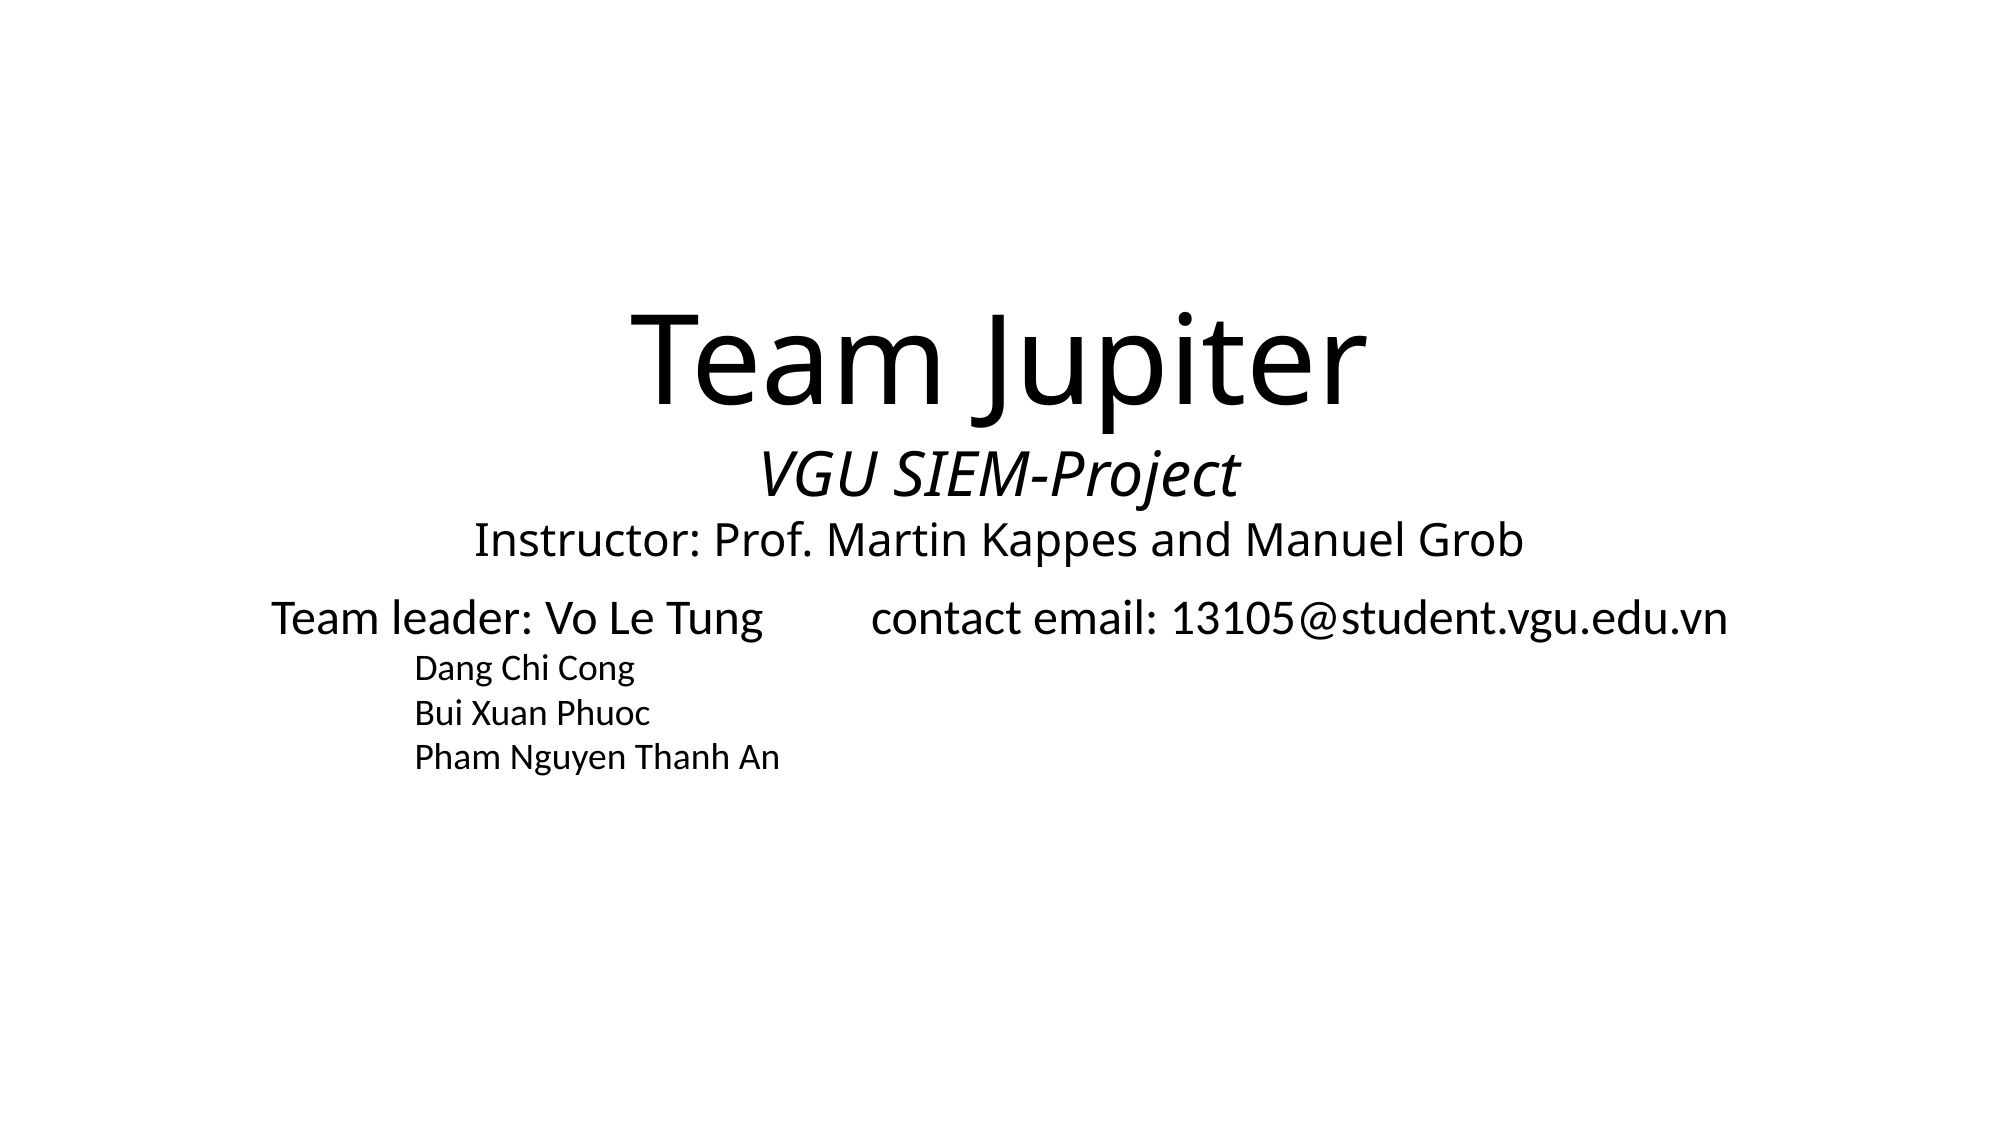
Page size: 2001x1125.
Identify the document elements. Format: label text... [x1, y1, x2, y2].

text_box Team leader: Vo Le Tung contact email: 13105@student.vgu.edu.vn Dang Chi Cong Bui Xuan Phuoc Pham Nguyen Thanh An [249, 590, 1750, 863]
text_box Team Jupiter VGU SIEM-Project Instructor: Prof. Martin Kappes and Manuel Grob [249, 184, 1750, 576]
